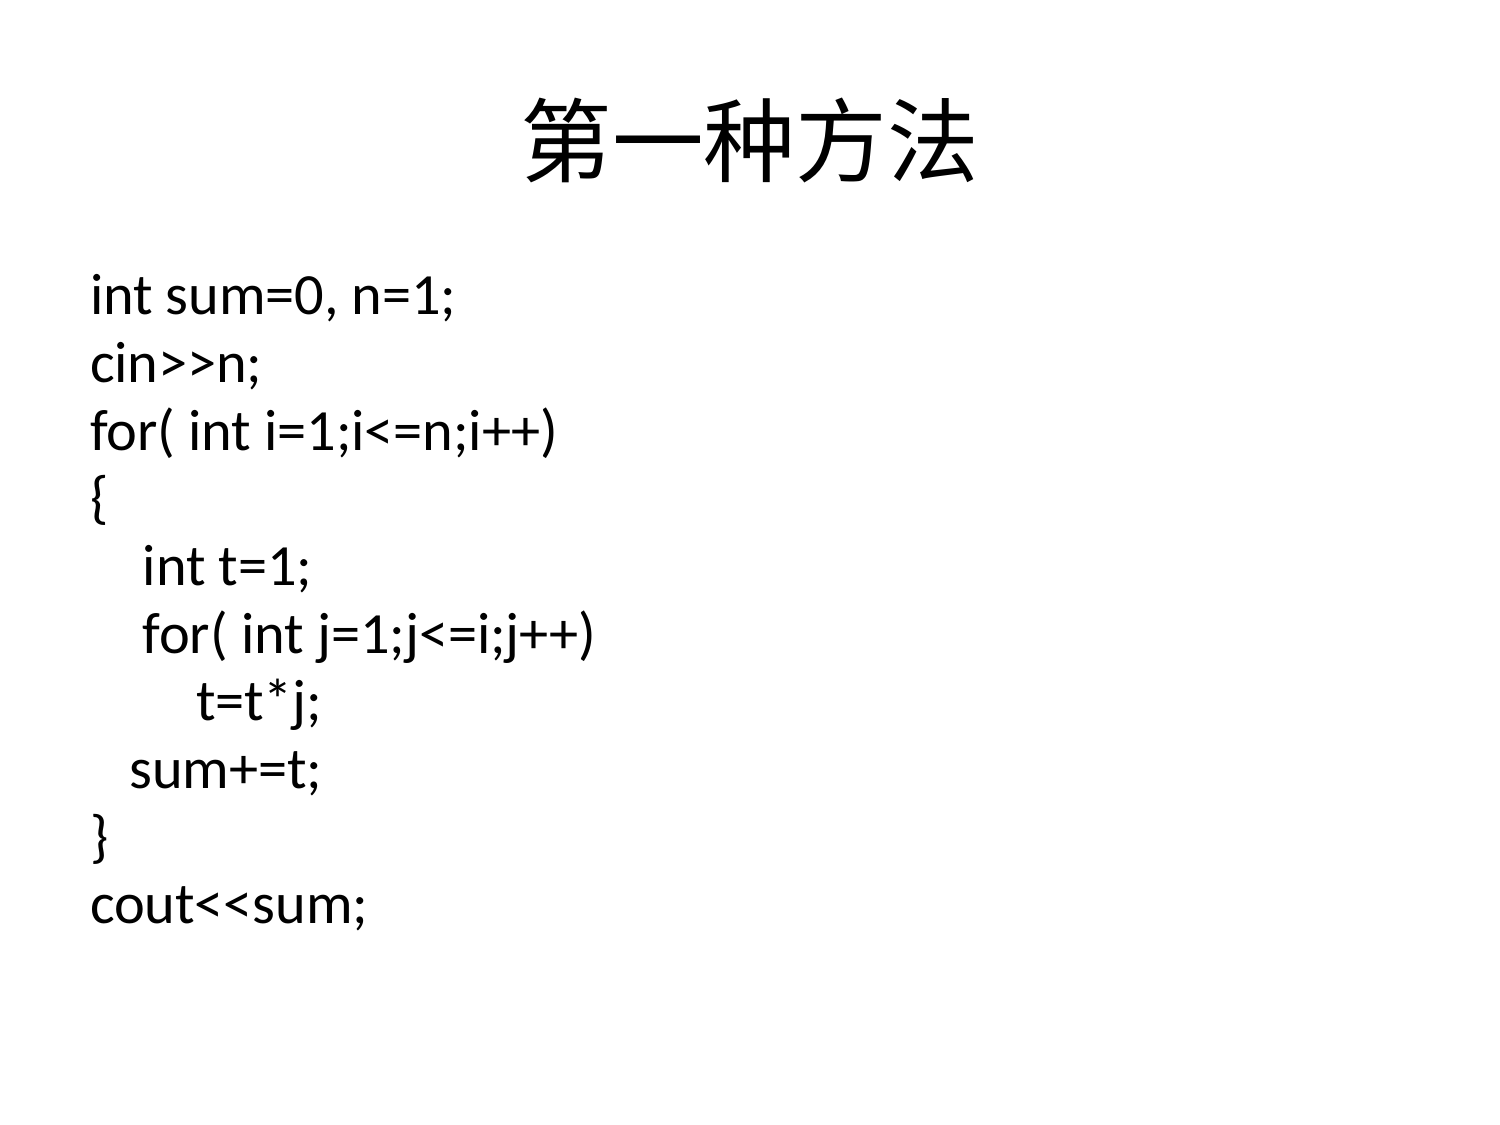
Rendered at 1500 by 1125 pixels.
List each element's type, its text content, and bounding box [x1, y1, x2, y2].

title 第一种方法 [75, 45, 1425, 233]
list int sum=0, n=1; cin>>n; for( int i=1;i<=n;i++) { int t=1; for( int j=1;j<=i;j++) t=t*j; sum+=t; } cout<<sum; [75, 262, 1425, 1005]
